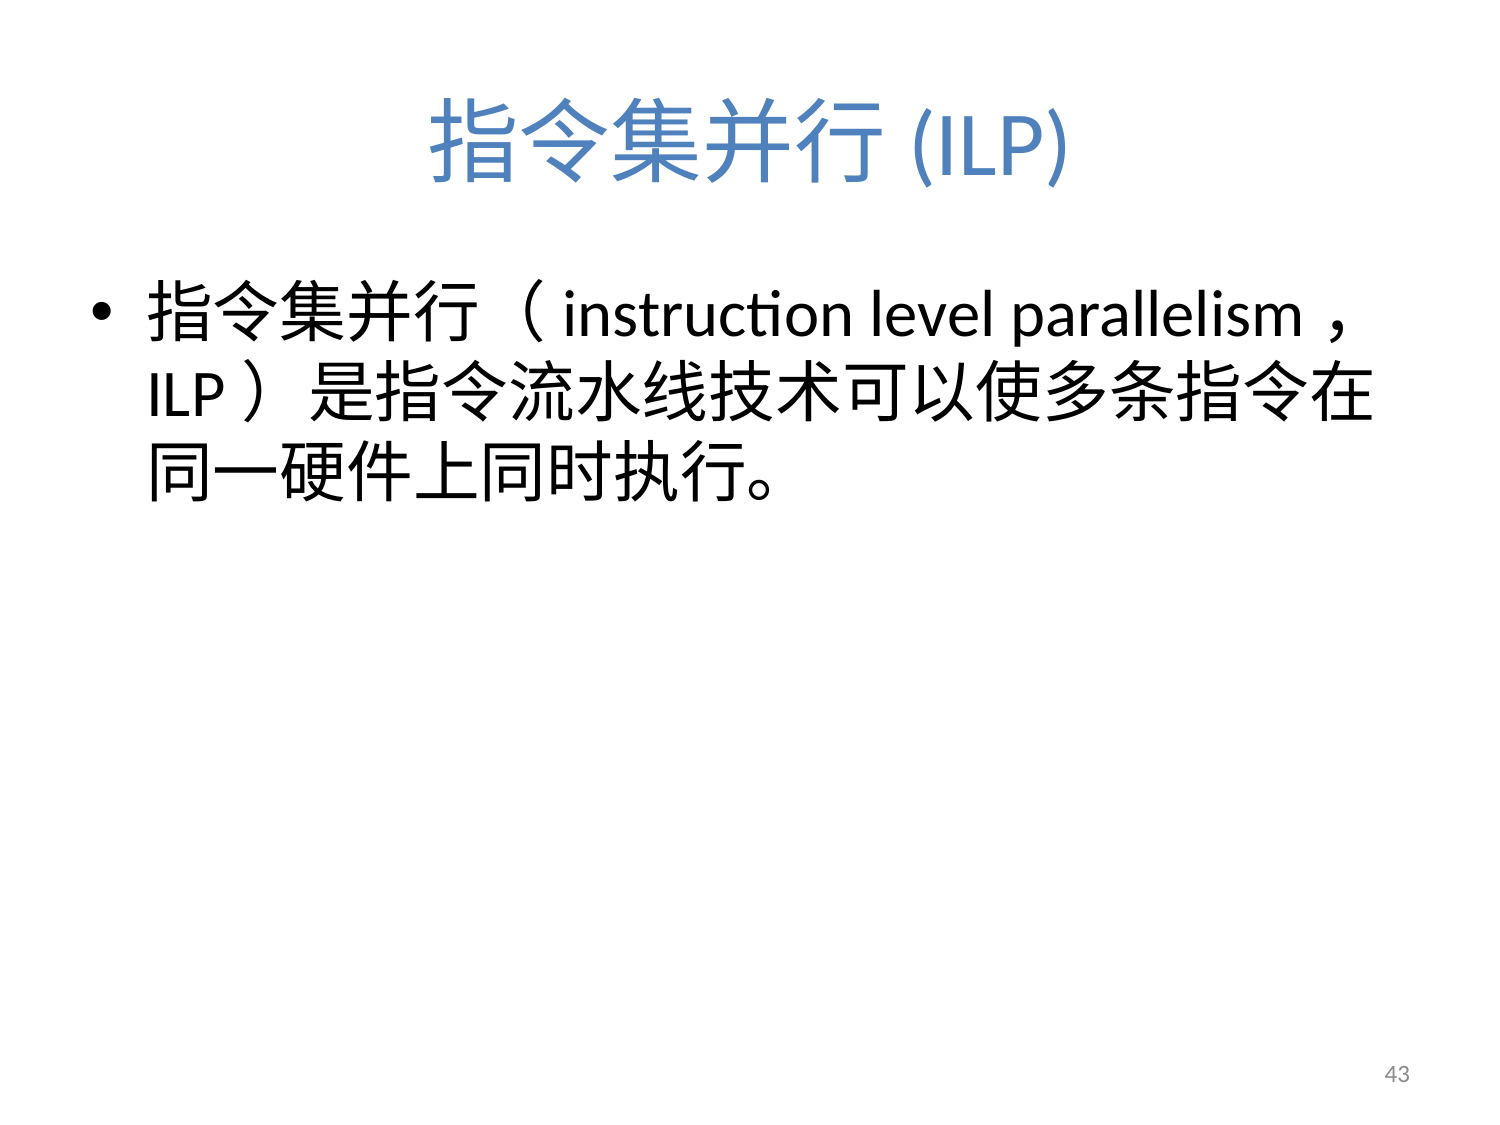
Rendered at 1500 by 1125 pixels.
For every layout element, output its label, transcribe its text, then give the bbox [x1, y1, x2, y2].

title 指令集并行(ILP) [75, 45, 1425, 233]
list 指令集并行（instruction level parallelism，ILP）是指令流水线技术可以使多条指令在同一硬件上同时执行。 [75, 262, 1425, 1073]
slide_number 43 [1074, 1042, 1425, 1103]
